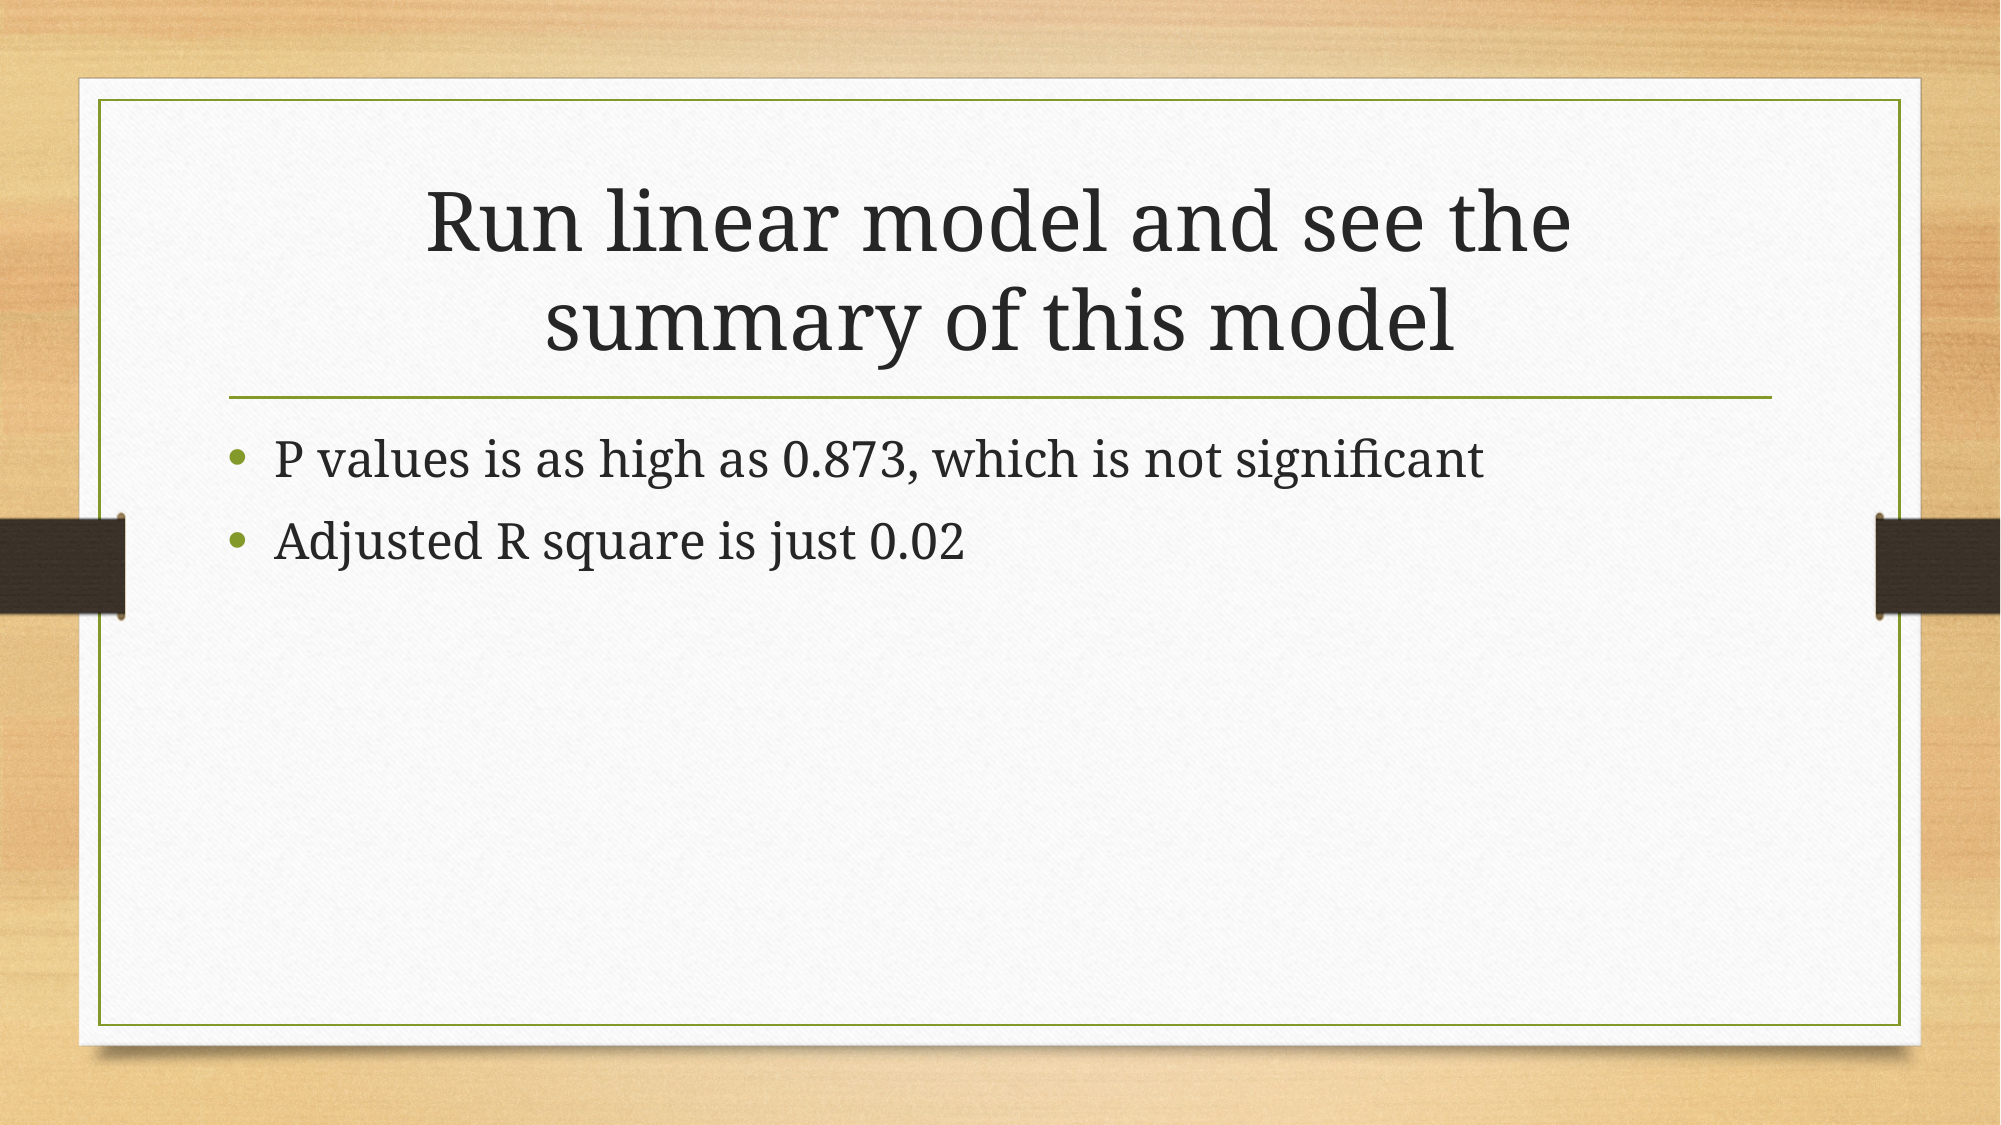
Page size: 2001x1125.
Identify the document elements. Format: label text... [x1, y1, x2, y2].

title Run linear model and see the summary of this model [212, 161, 1788, 375]
picture [0, 0, 2001, 1125]
list P values is as high as 0.873, which is not significant Adjusted R square is just 0.02 [212, 419, 1788, 964]
